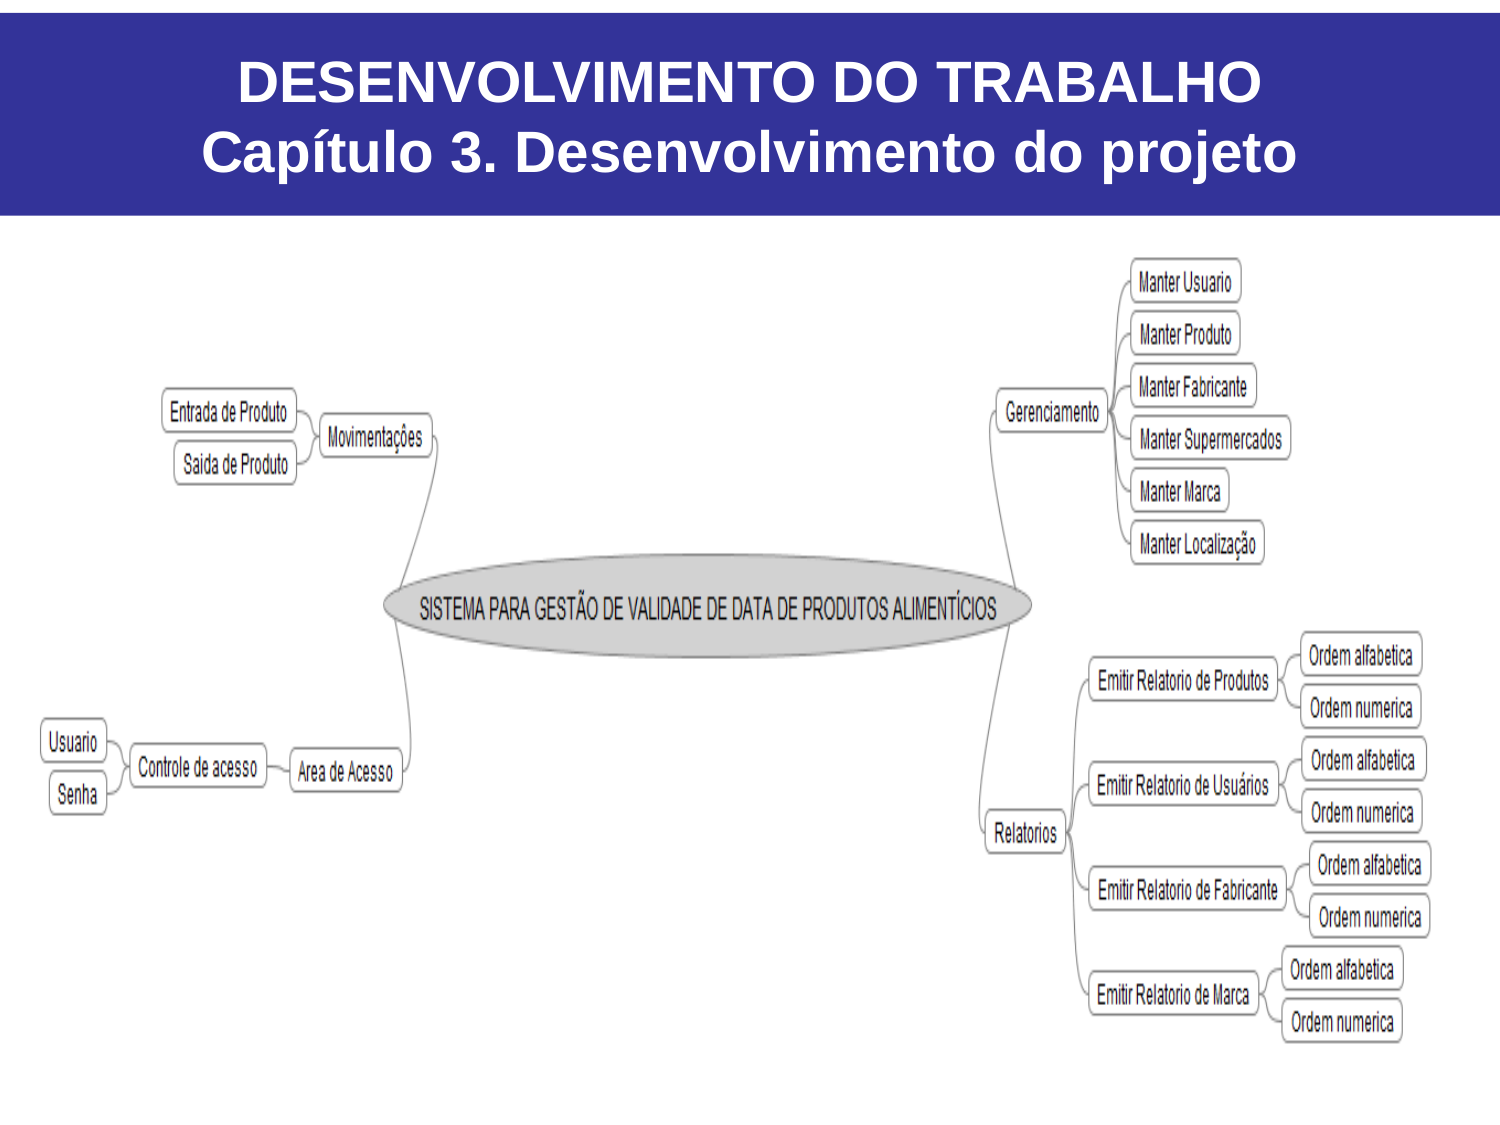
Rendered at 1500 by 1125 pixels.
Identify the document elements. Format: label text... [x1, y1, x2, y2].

title DESENVOLVIMENTO DO TRABALHO Capítulo 3. Desenvolvimento do projeto [0, 12, 1500, 216]
picture [29, 231, 1448, 1071]
